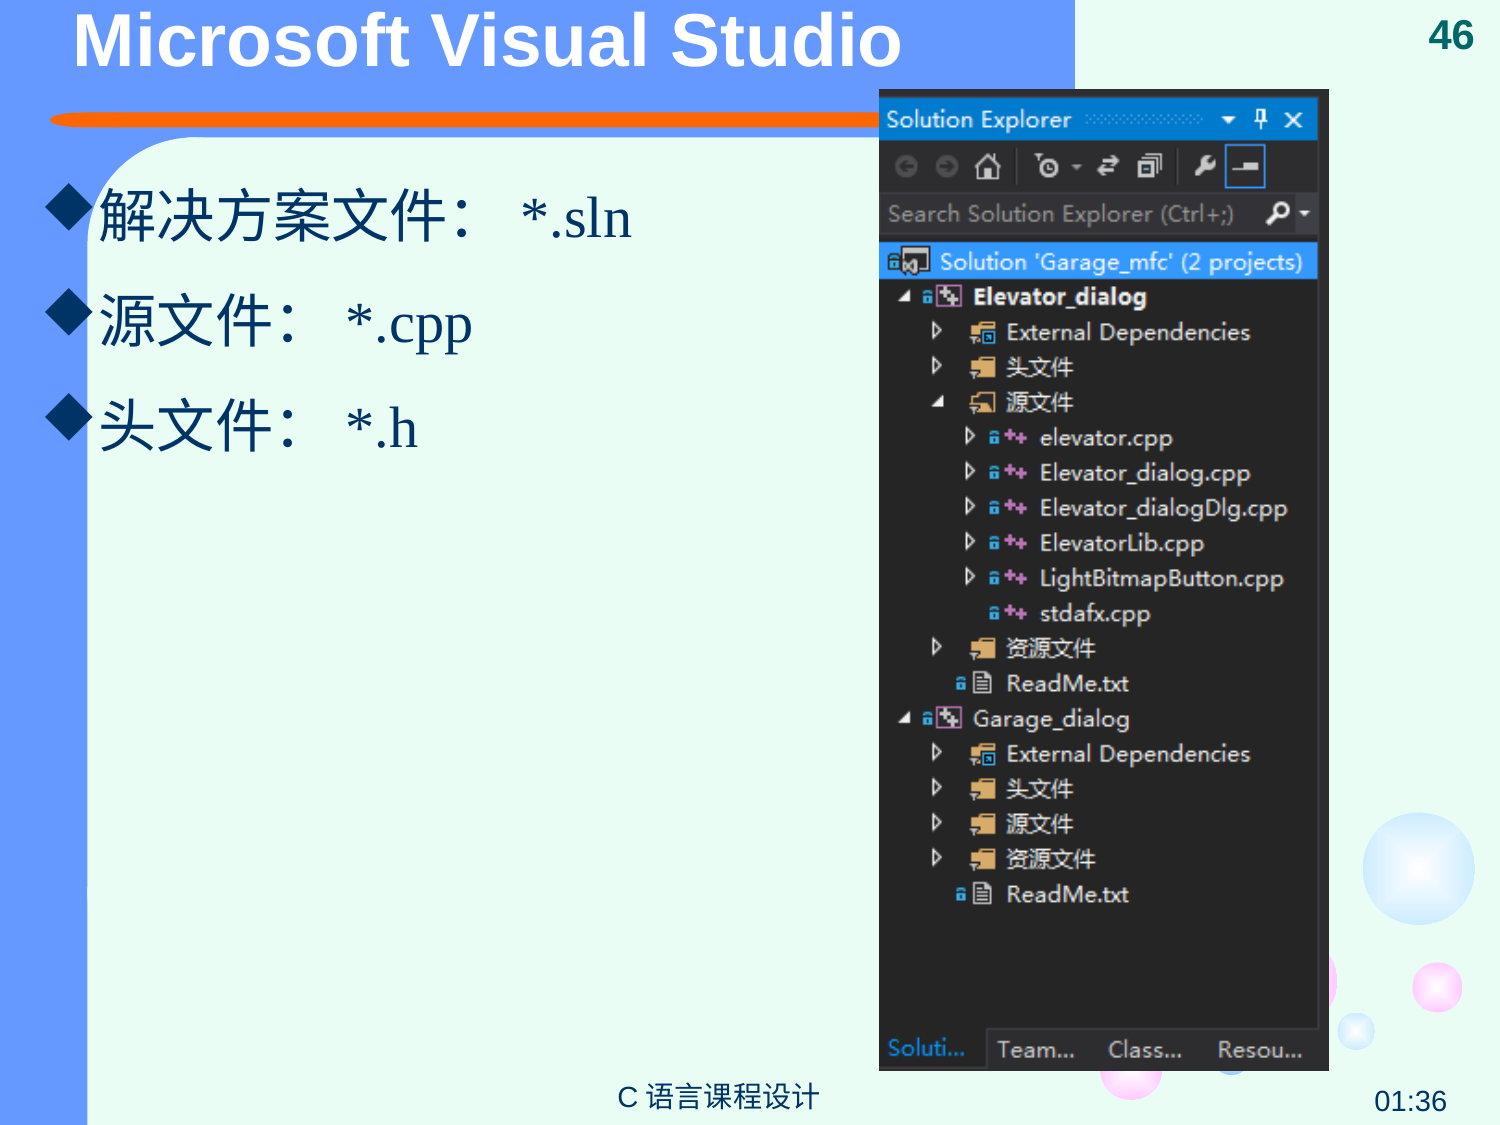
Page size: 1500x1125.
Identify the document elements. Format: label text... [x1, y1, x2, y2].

slide_number 46 [1403, 0, 1500, 66]
text_box 解决方案文件：*.sln 源文件：*.cpp 头文件：*.h [25, 137, 720, 467]
footer C语言课程设计 [481, 1070, 957, 1122]
title Microsoft Visual Studio [57, 0, 1471, 125]
picture [879, 89, 1330, 1071]
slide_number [1149, 1074, 1463, 1125]
